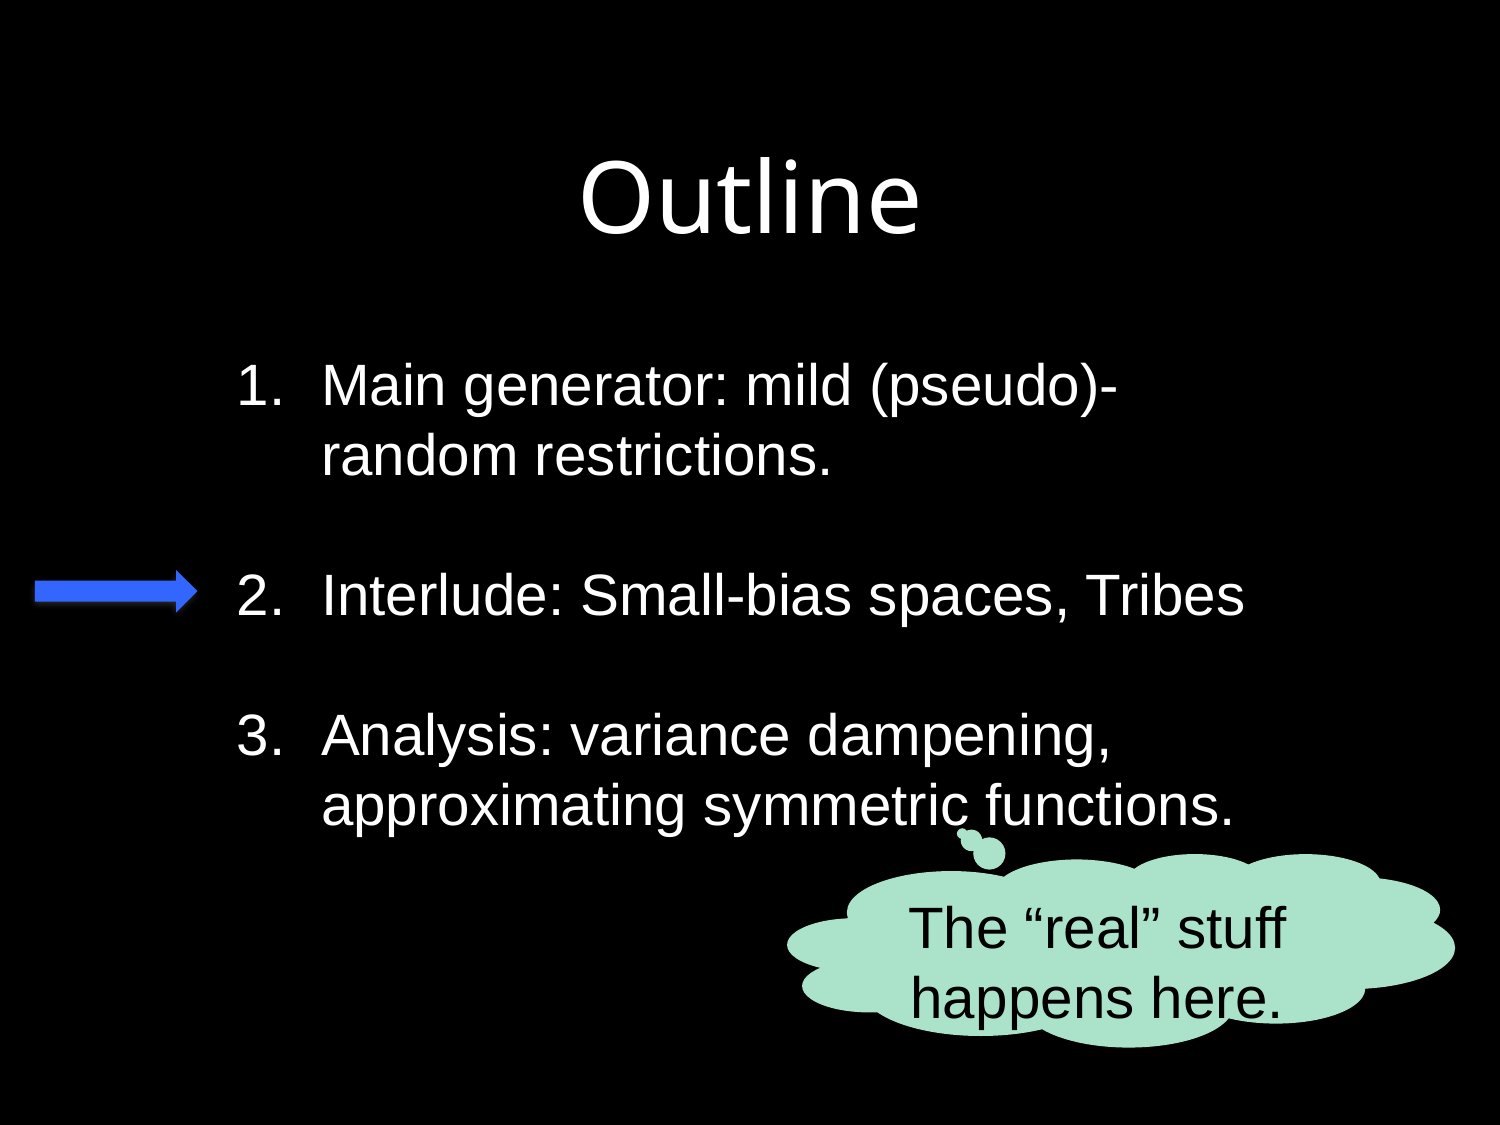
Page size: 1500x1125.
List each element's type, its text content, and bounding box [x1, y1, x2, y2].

text_box Main generator: mild (pseudo)-random restrictions. Interlude: Small-bias spaces, Tribes Analysis: variance dampening, approximating symmetric functions. [221, 339, 1275, 915]
text_box The “real” stuff happens here. [787, 854, 1456, 1048]
text_box [35, 571, 197, 611]
title Outline [112, 99, 1388, 288]
